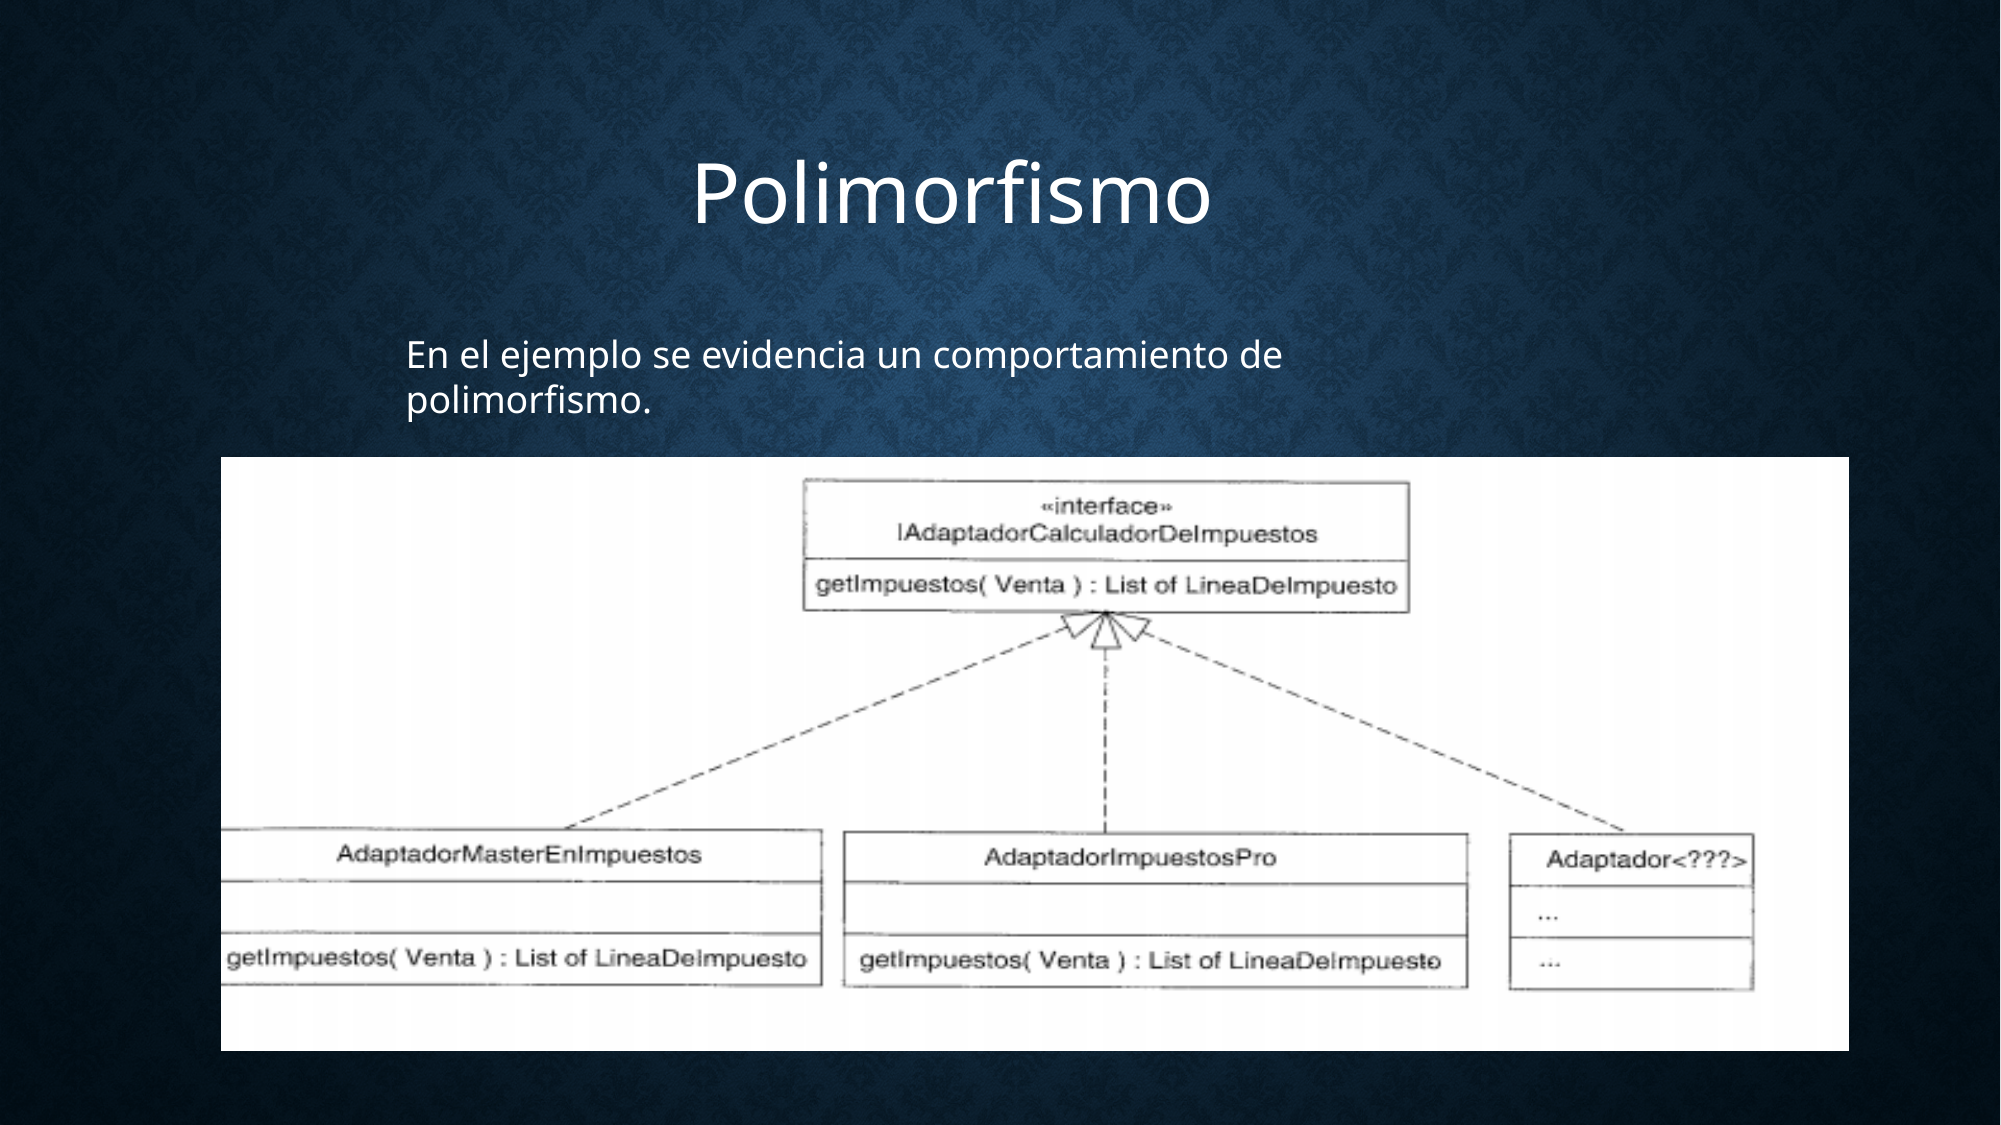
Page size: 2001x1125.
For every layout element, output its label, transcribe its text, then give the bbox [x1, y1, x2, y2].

picture [221, 457, 1850, 1051]
text_box En el ejemplo se evidencia un comportamiento de polimorfismo. [390, 323, 1424, 428]
text_box Polimorfismo [621, 133, 1306, 248]
